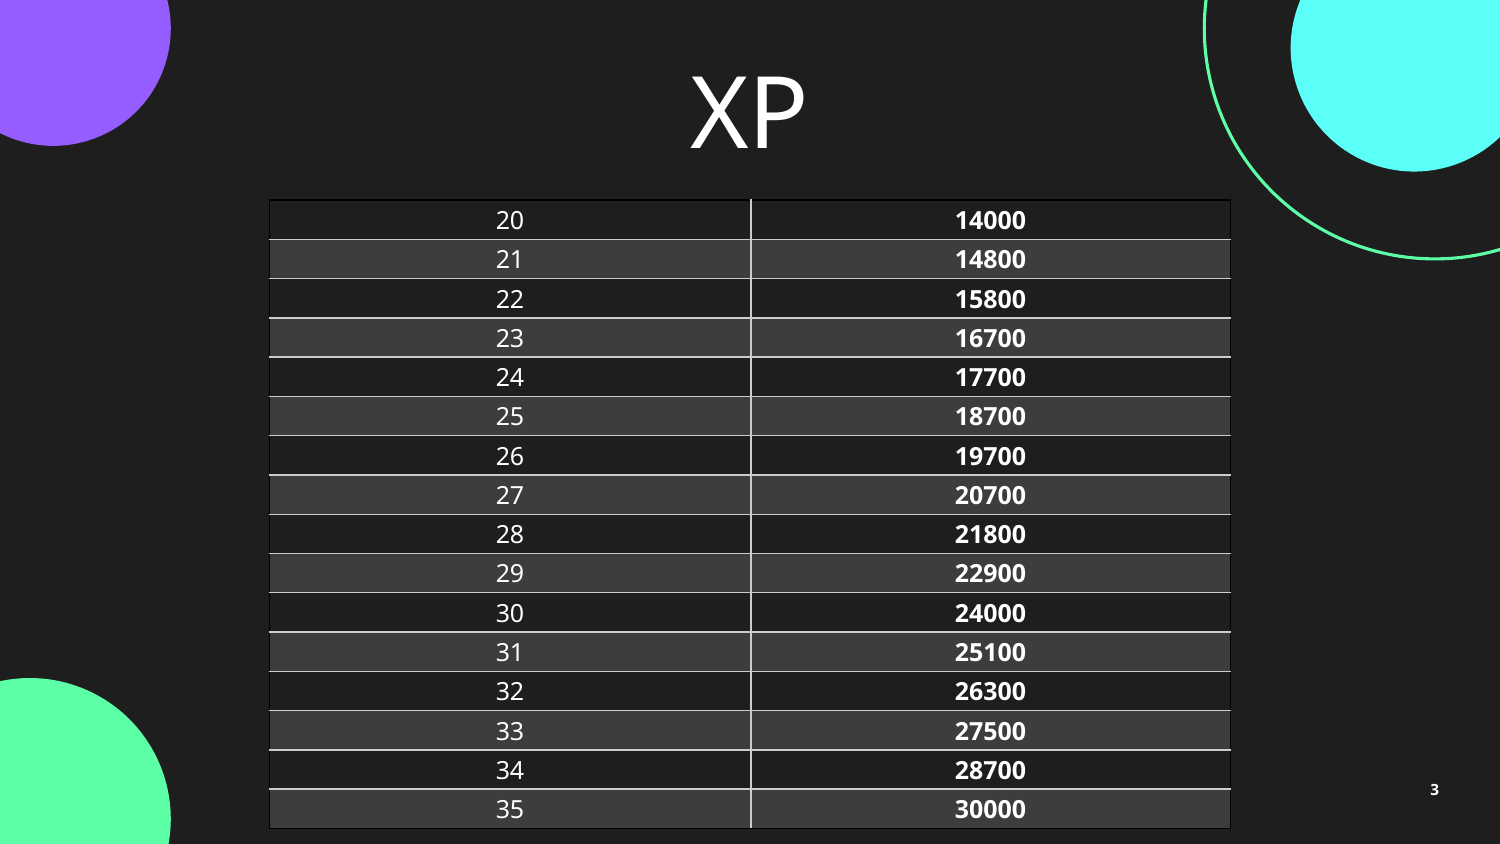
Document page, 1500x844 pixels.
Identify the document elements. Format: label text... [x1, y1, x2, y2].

table_cell 26 [270, 436, 750, 474]
table_cell 25100 [752, 633, 1230, 671]
table_cell 14800 [752, 240, 1230, 278]
title XP [253, 32, 1247, 184]
table_cell 15800 [752, 279, 1230, 317]
table_cell 20700 [752, 476, 1230, 514]
table_cell 17700 [752, 358, 1230, 396]
table_cell 33 [270, 711, 750, 749]
table_cell 19700 [752, 436, 1230, 474]
table_cell 28 [270, 515, 750, 553]
table_header 14000 [752, 201, 1230, 239]
slide_number 3 [1389, 764, 1480, 816]
table_cell 22900 [752, 554, 1230, 592]
table_cell 31 [270, 633, 750, 671]
table_cell 27 [270, 476, 750, 514]
table_cell 23 [270, 319, 750, 356]
table_header 20 [270, 201, 750, 239]
table_cell 22 [270, 279, 750, 317]
table_cell 35 [270, 790, 750, 828]
table_cell 16700 [752, 319, 1230, 356]
table_cell 24000 [752, 593, 1230, 631]
table_cell 27500 [752, 711, 1230, 749]
table_cell 29 [270, 554, 750, 592]
table_cell 21 [270, 240, 750, 278]
table_cell 18700 [752, 397, 1230, 435]
table_cell 28700 [752, 751, 1230, 788]
table_cell 25 [270, 397, 750, 435]
table_cell 26300 [752, 672, 1230, 710]
table_cell 21800 [752, 515, 1230, 553]
table_cell 24 [270, 358, 750, 396]
table_cell 34 [270, 751, 750, 788]
table_cell 30 [270, 593, 750, 631]
table_cell 30000 [752, 790, 1230, 828]
table_cell 32 [270, 672, 750, 710]
